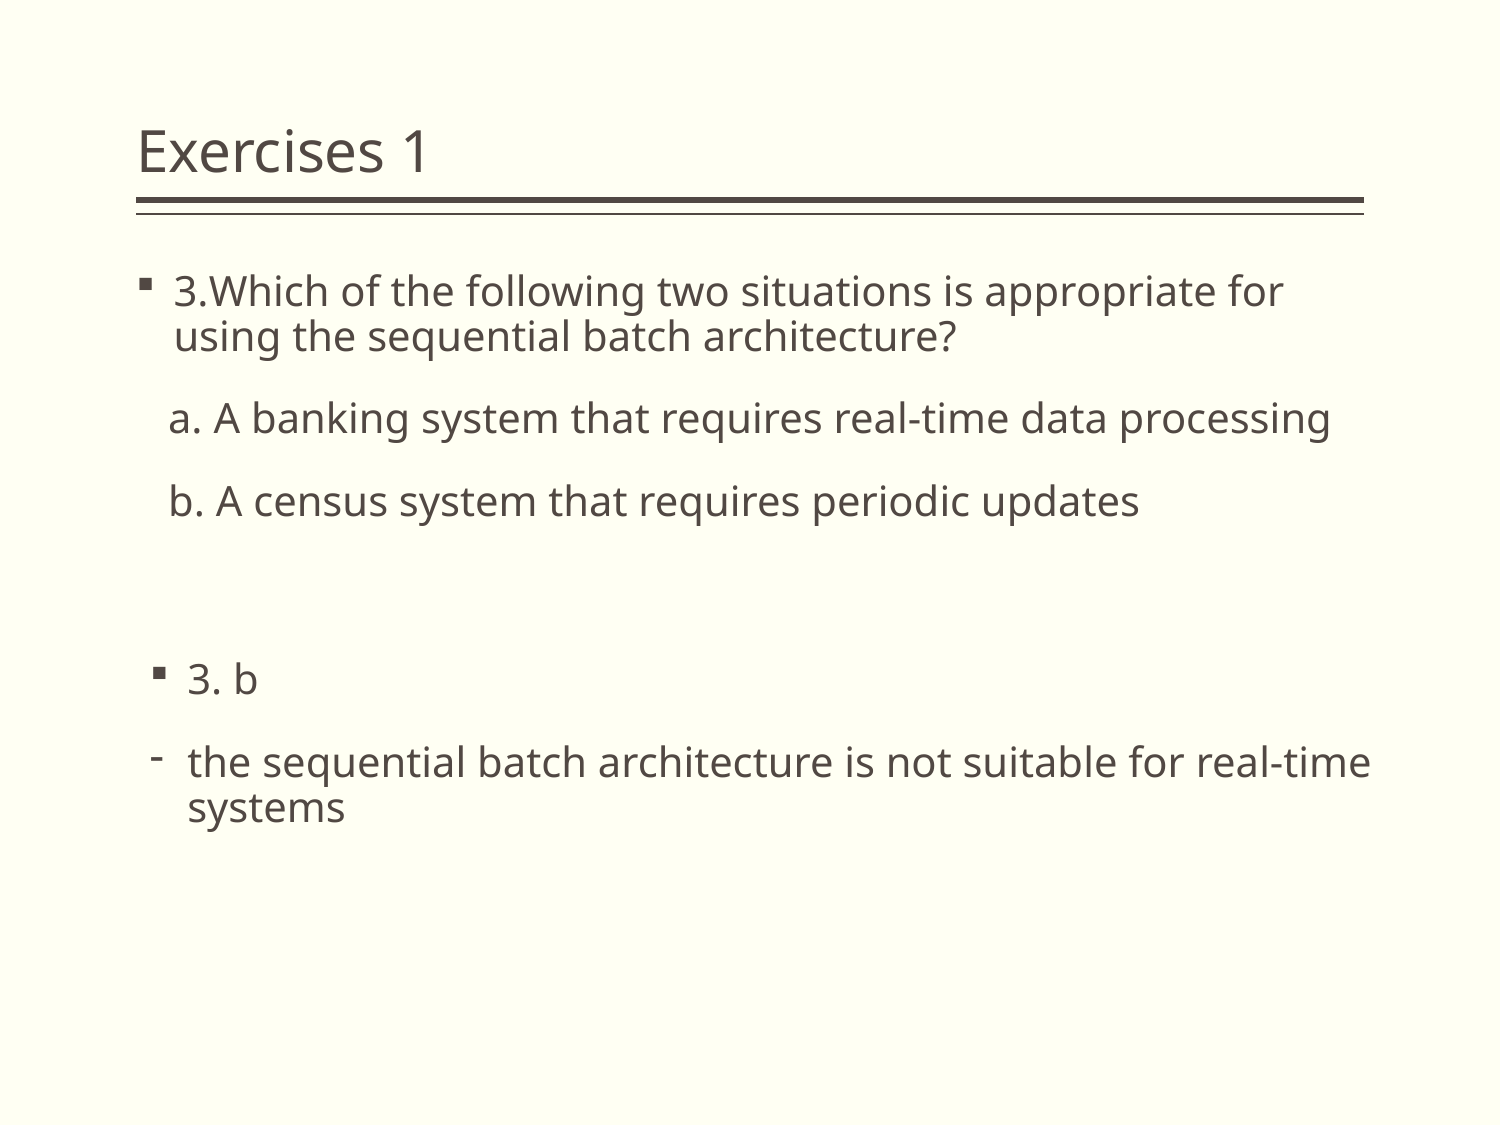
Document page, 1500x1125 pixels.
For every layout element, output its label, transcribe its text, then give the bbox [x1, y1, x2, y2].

list 3.Which of the following two situations is appropriate for using the sequential batch architecture? a. A banking system that requires real-time data processing b. A census system that requires periodic updates [135, 262, 1364, 619]
text_box 3. b the sequential batch architecture is not suitable for real-time systems [149, 650, 1378, 1007]
title Exercises 1 [135, 12, 1364, 193]
